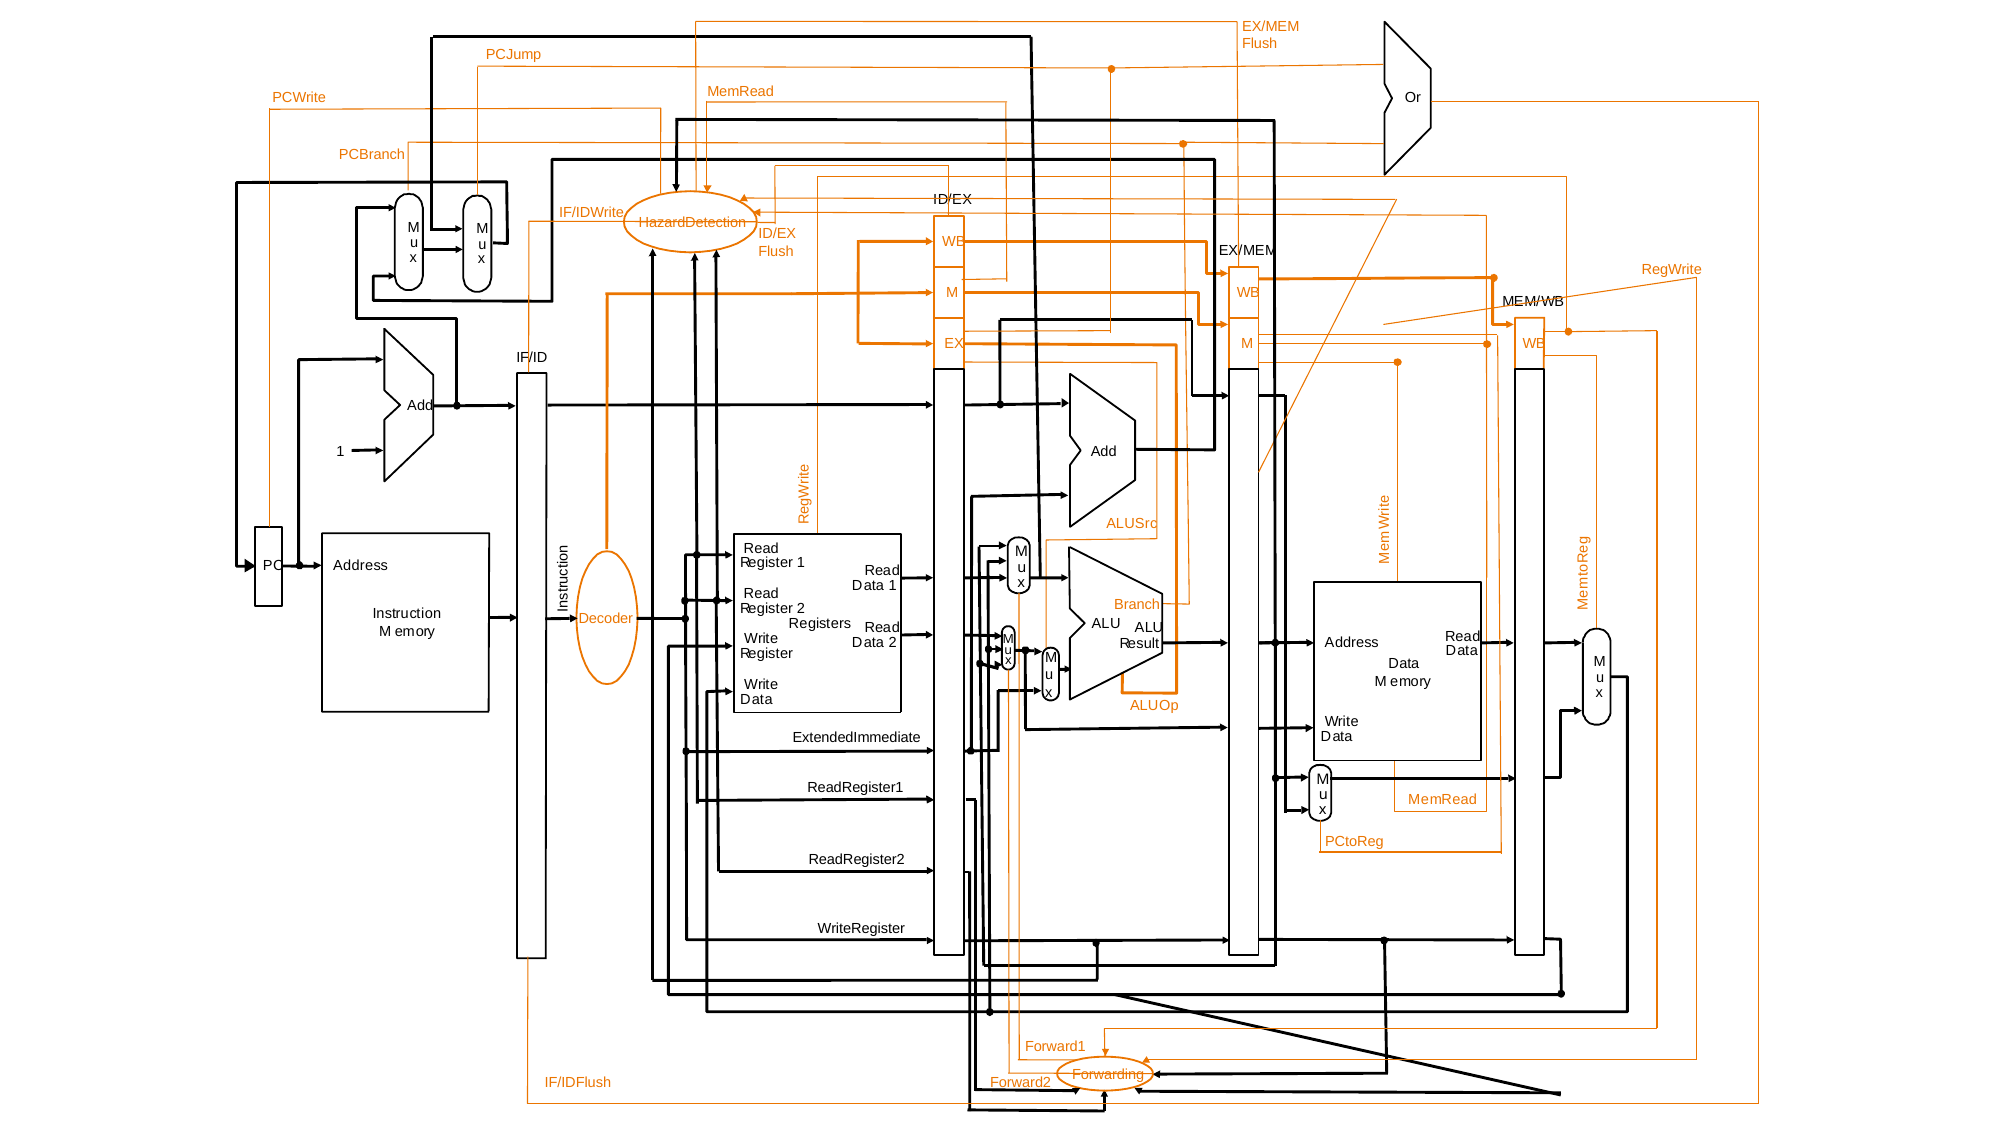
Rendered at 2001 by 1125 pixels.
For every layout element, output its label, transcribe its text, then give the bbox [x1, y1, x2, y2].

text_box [1031, 121, 1041, 198]
text_box Or [1404, 88, 1421, 106]
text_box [978, 547, 984, 966]
text_box [1384, 21, 1431, 120]
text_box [1497, 335, 1502, 851]
text_box PCWrite [272, 88, 380, 106]
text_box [1239, 64, 1384, 68]
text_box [160, 120, 1630, 1111]
text_box MemRead [707, 82, 774, 100]
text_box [1276, 212, 1396, 216]
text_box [1031, 36, 1041, 66]
text_box RegWrite [1641, 259, 1702, 278]
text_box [1398, 212, 1487, 216]
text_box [1031, 68, 1041, 119]
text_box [1031, 332, 1041, 578]
text_box PCJump [485, 44, 542, 63]
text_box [1031, 200, 1041, 212]
text_box [1107, 68, 1116, 73]
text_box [753, 212, 1274, 216]
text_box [1110, 64, 1236, 68]
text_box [1031, 216, 1041, 330]
text_box EX/MEM Flush [1241, 16, 1300, 52]
